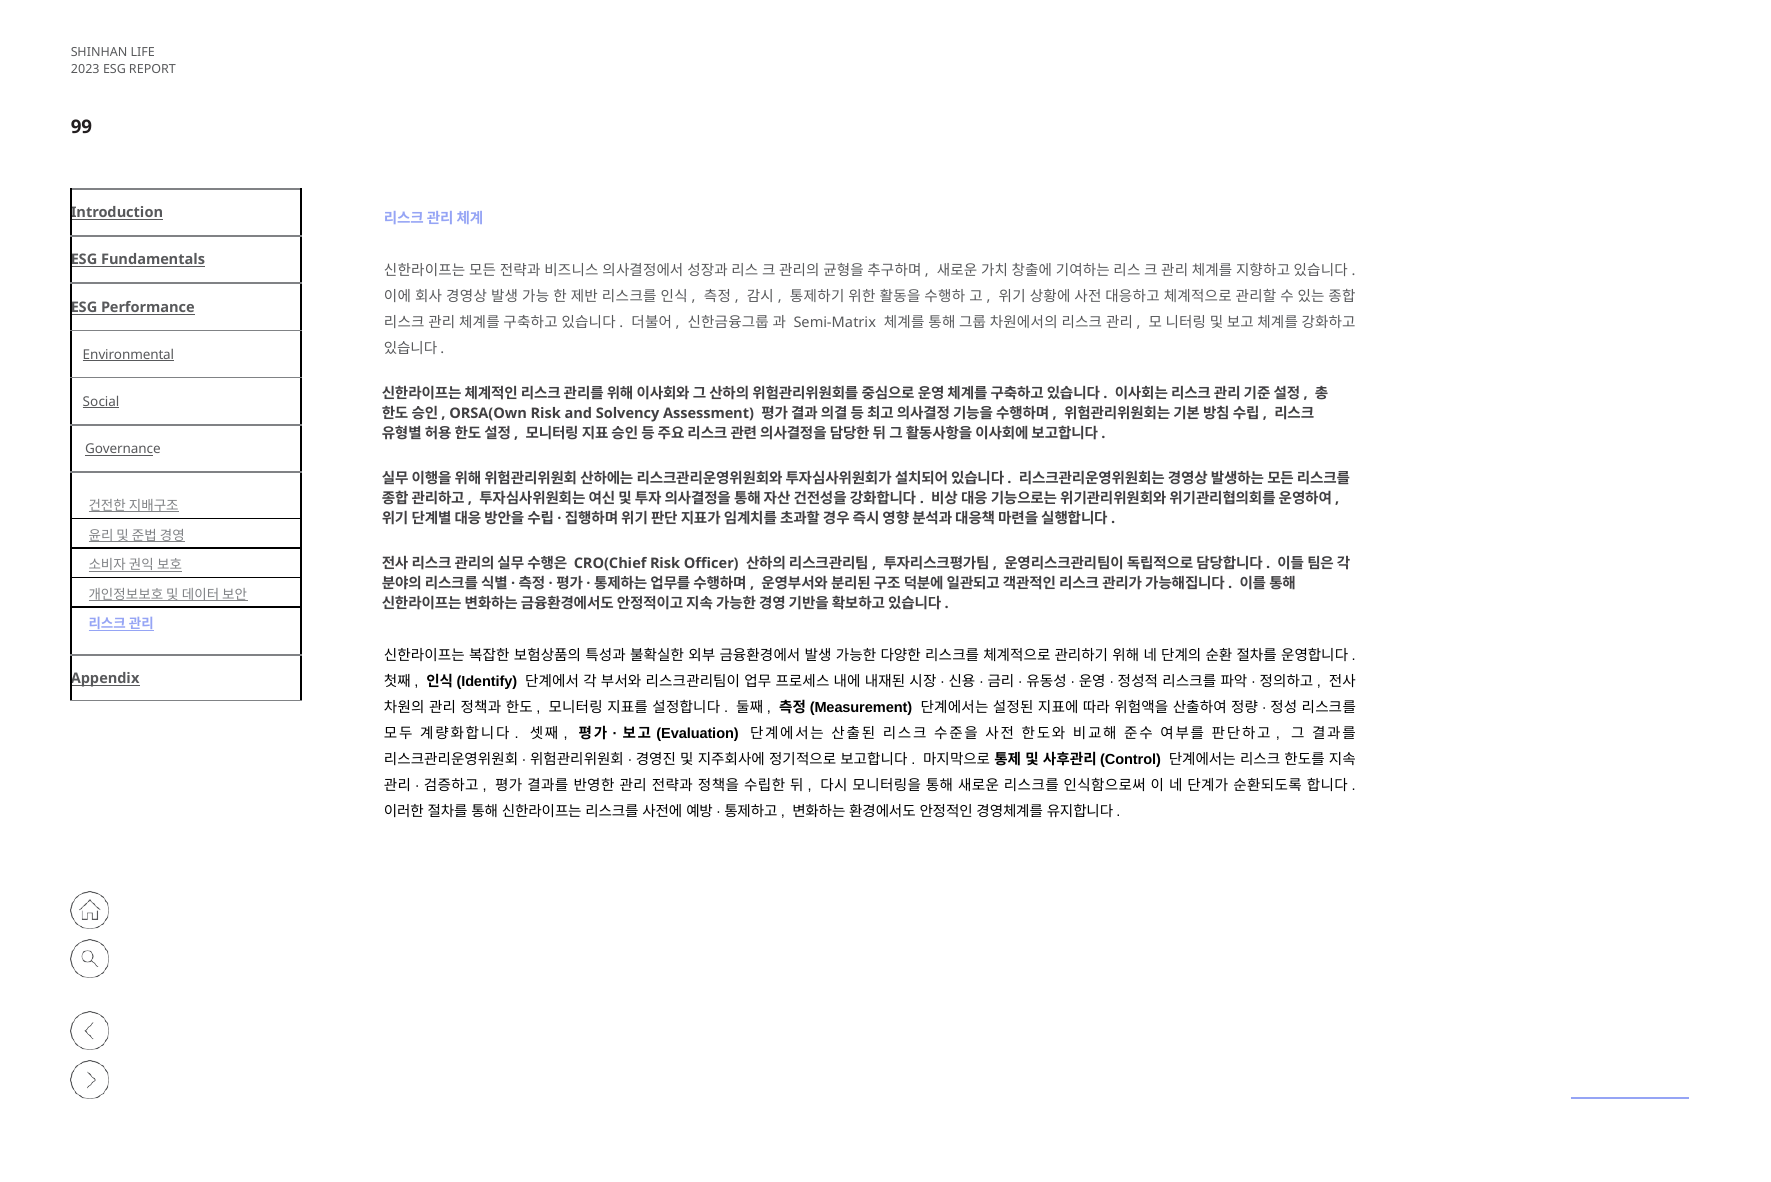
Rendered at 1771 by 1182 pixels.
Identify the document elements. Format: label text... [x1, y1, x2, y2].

table_cell 리스크 관리 [72, 608, 300, 654]
table_cell Social [72, 378, 300, 424]
table_cell 개인정보보호 및 데이터 보안 [72, 578, 300, 606]
text_box 99 [68, 112, 95, 137]
picture [70, 1011, 109, 1050]
table_header Introduction [72, 190, 300, 235]
picture [70, 1060, 109, 1099]
table_cell Environmental [72, 331, 300, 377]
table_cell Governance [72, 426, 300, 471]
table_cell ESG Performance [72, 284, 300, 330]
table_cell 소비자 권익 보호 [72, 549, 300, 577]
table_cell ESG Fundamentals [72, 237, 300, 282]
picture [70, 939, 109, 979]
text_box [993, 687, 1447, 718]
table_cell Appendix [72, 656, 300, 700]
table_cell 건전한 지배구조 [72, 473, 300, 518]
table_cell 윤리 및 준법 경영 [72, 519, 300, 547]
picture [70, 890, 109, 930]
text_box 리스크 관리 체계 신한라이프는 모든 전략과 비즈니스 의사결정에서 성장과 리스 크 관리의 균형을 추구하며, 새로운 가치 창출에 기여하는 리스 크 관리 체계를 지향하고 있습니다. 이에 회사 경영상 발생 가능 한 제반 리스크를 인식, 측정, 감시, 통제하기 위한 활동을 수행하 고, 위기 상황에 사전 대응하고 체계적으로 관리할 수 있는 종합 리스크 관리 체계를 구축하고 있습니다. 더불어, 신한금융그룹 과 Semi-Matrix 체계를 통해 그룹 차원에서의 리스크 관리, 모 니터링 및 보고 체계를 강화하고 있습니다. 신한라이프는 체계적인 리스크 관리를 위해 이사회와 그 산하의 위험관리위원회를 중심으로 운영 체계를 구축하고 있습니다. 이사회는 리스크 관리 기준 설정, 총 한도 승인, ORSA(Own Risk and Solvency Assessment) 평가 결과 의결 등 최고 의사결정 기능을 수행하며, 위험관리위원회는 기본 방침 수립, 리스크 유형별 허용 한도 설정, 모니터링 지표 승인 등 주요 리스크 관련 의사결정을 담당한 뒤 그 활동사항을 이사회에 보고합니다. 실무 이행을 위해 위험관리위원회 산하에는 리스크관리운영위원회와 투자심사위원회가 설치되어 있습니다. 리스크관리운영위원회는 경영상 발생하는 모든 리스크를 종합 관리하고, 투자심사위원회는 여신 및 투자 의사결정을 통해 자산 건전성을 강화합니다. 비상 대응 기능으로는 위기관리위원회와 위기관리협의회를 운영하여, 위기 단계별 대응 방안을 수립·집행하며 위기 판단 지표가 임계치를 초과할 경우 즉시 영향 분석과 대응책 마련을 실행합니다. 전사 리스크 관리의 실무 수행은 CRO(Chief Risk Officer) 산하의 리스크관리팀, 투자리스크평가팀, 운영리스크관리팀이 독립적으로 담당합니다. 이들 팀은 각 분야의 리스크를 식별·측정·평가·통제하는 업무를 수행하며, 운영부서와 분리된 구조 덕분에 일관되고 객관적인 리스크 관리가 가능해집니다. 이를 통해 신한라이프는 변화하는 금융환경에서도 안정적이고 지속 가능한 경영 기반을 확보하고 있습니다. 신한라이프는 복잡한 보험상품의 특성과 불확실한 외부 금융환경에서 발생 가능한 다양한 리스크를 체계적으로 관리하기 위해 네 단계의 순환 절차를 운영합니다. 첫째, 인식(Identify) 단계에서 각 부서와 리스크관리팀이 업무 프로세스 내에 내재된 시장·신용·금리·유동성·운영·정성적 리스크를 파악·정의하고, 전사 차원의 관리 정책과 한도, 모니터링 지표를 설정합니다. 둘째, 측정(Measurement) 단계에서는 설정된 지표에 따라 위험액을 산출하여 정량·정성 리스크를 모두 계량화합니다. 셋째, 평가·보고(Evaluation) 단계에서는 산출된 리스크 수준을 사전 한도와 비교해 준수 여부를 판단하고, 그 결과를 리스크관리운영위원회·위험관리위원회·경영진 및 지주회사에 정기적으로 보고합니다. 마지막으로 통제 및 사후관리(Control) 단계에서는 리스크 한도를 지속 관리·검증하고, 평가 결과를 반영한 관리 전략과 정책을 수립한 뒤, 다시 모니터링을 통해 새로운 리스크를 인식함으로써 이 네 단계가 순환되도록 합니다. 이러한 절차를 통해 신한라이프는 리스크를 사전에 예방·통제하고, 변화하는 환경에서도 안정적인 경영체계를 유지합니다. [381, 206, 1357, 942]
text_box SHINHAN LIFE 2023 ESG REPORT [68, 40, 185, 76]
